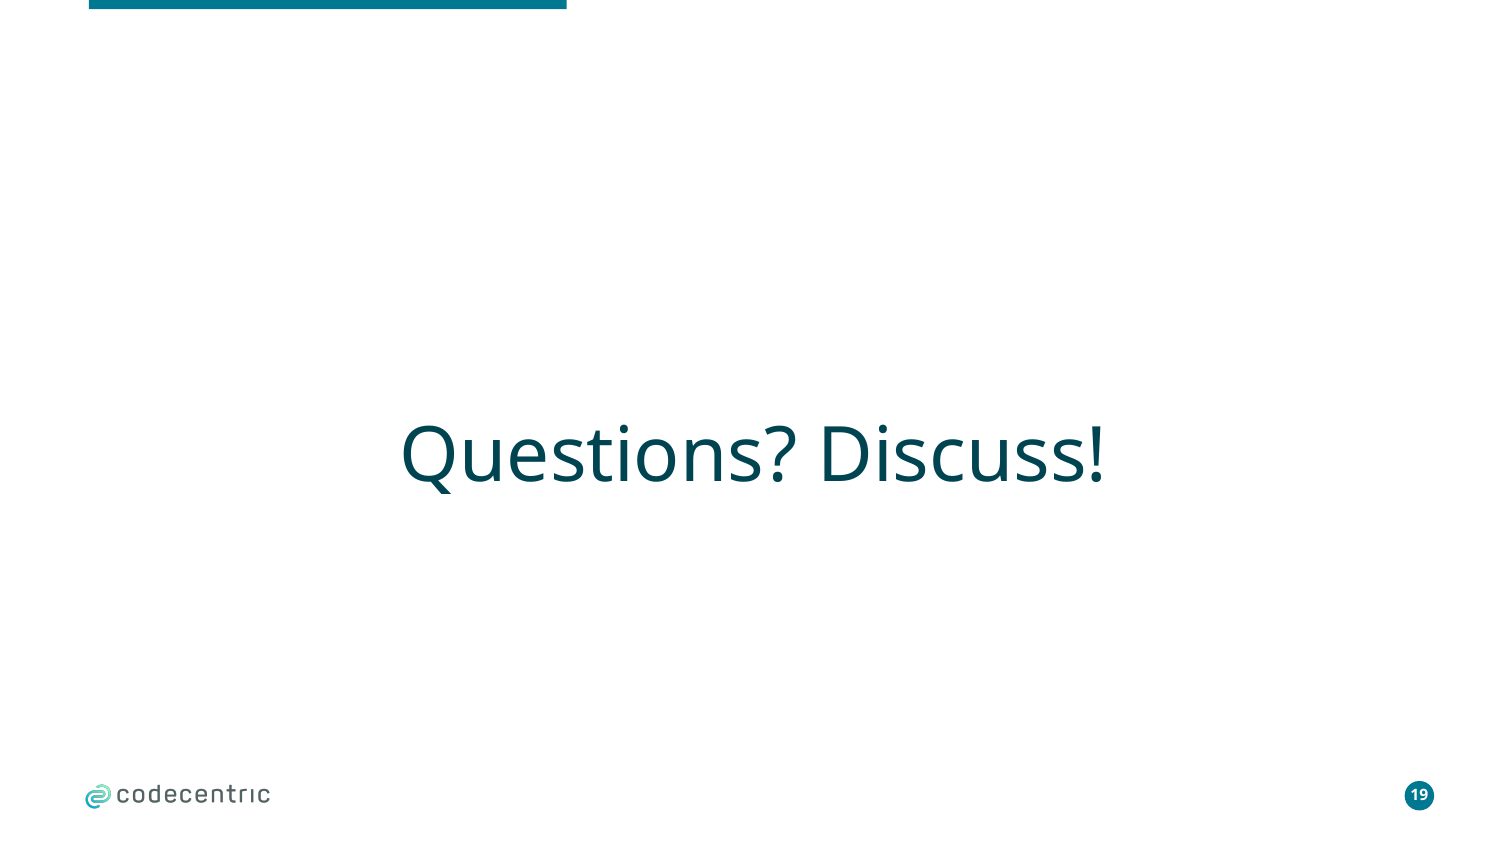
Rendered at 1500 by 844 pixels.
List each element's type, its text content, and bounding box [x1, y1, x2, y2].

picture [65, 763, 289, 828]
slide_number 19 [1396, 783, 1443, 808]
title Questions? Discuss! [107, 415, 1401, 483]
